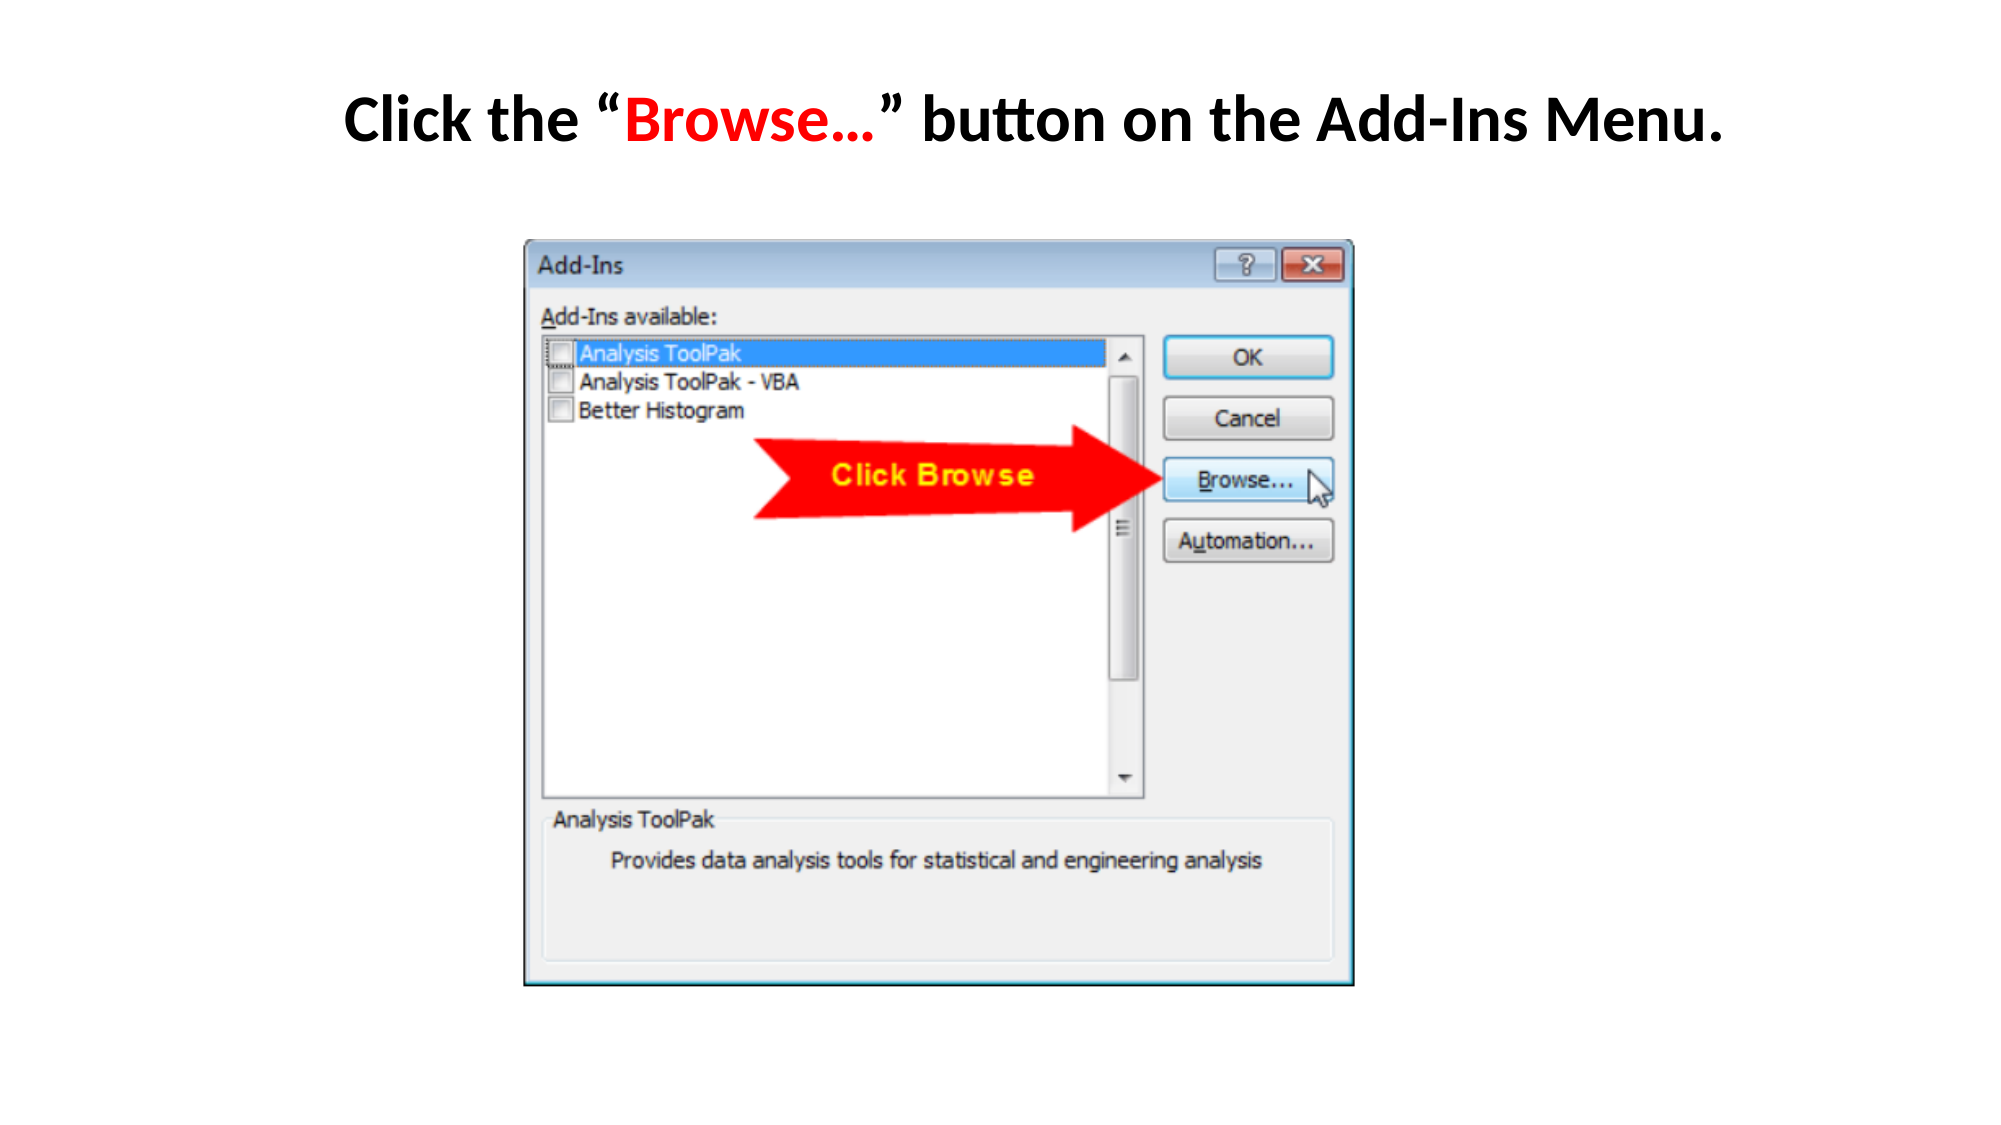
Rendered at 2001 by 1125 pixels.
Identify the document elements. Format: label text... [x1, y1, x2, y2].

text_box Click the “Browse…” button on the Add-Ins Menu. [329, 67, 1815, 163]
picture [509, 239, 1368, 999]
